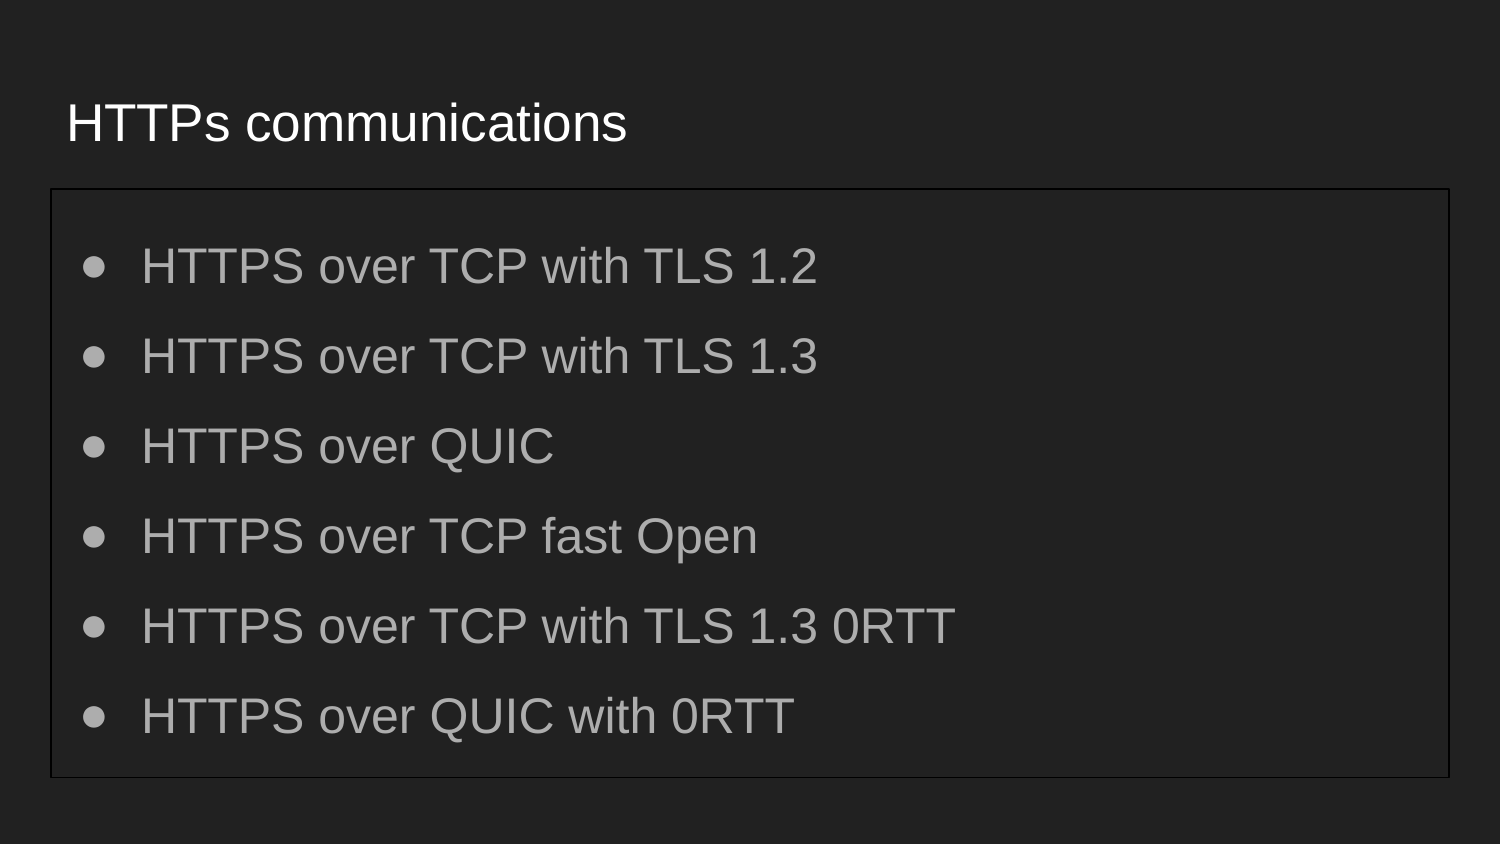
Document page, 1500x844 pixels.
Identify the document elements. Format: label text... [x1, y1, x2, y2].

list HTTPS over TCP with TLS 1.2 HTTPS over TCP with TLS 1.3 HTTPS over QUIC HTTPS over TCP fast Open HTTPS over TCP with TLS 1.3 0RTT HTTPS over QUIC with 0RTT [51, 189, 1449, 778]
title HTTPs communications [51, 72, 1449, 167]
